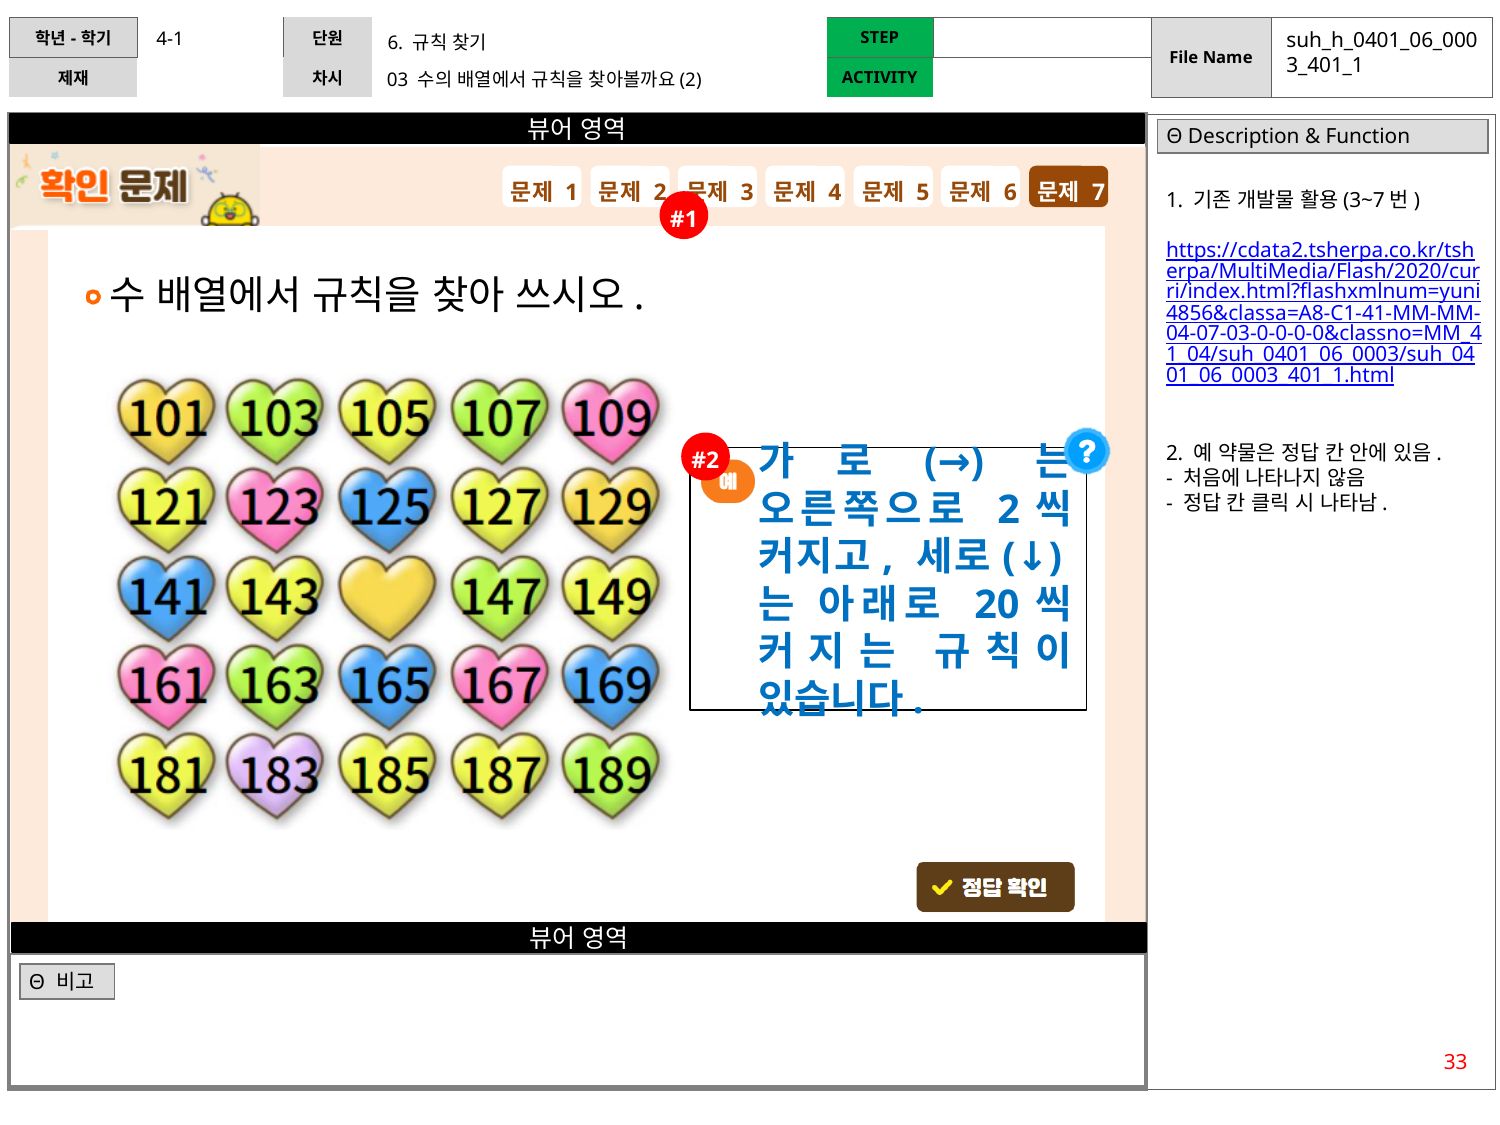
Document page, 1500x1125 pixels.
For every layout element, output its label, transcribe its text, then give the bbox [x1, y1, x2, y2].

text_box 03 수의 배열에서 규칙을 찾아볼까요(2) [372, 60, 821, 96]
text_box #1 [657, 217, 711, 242]
table_header Θ Description & Function [1158, 120, 1487, 152]
picture [698, 457, 757, 504]
picture [105, 368, 675, 831]
picture [82, 285, 103, 307]
picture [1057, 421, 1117, 481]
text_box 1. 기존 개발물 활용(3~7번) https://cdata2.tsherpa.co.kr/tsherpa/MultiMedia/Flash/2020/curri/index.html?flashxmlnum=yuni4856&classa=A8-C1-41-MM-MM-04-07-03-0-0-0-0&classno=MM_41_04/suh_0401_06_0003/suh_0401_06_0003_401_1.html 2. 예 약물은 정답 칸 안에 있음. - 처음에 나타나지 않음 - 정답 칸 클릭 시 나타남. [1151, 179, 1500, 447]
text_box 수 배열에서 규칙을 찾아 쓰시오. [94, 263, 1077, 326]
text_box 가로(→)는 오른쪽으로 2씩 커지고, 세로(↓)는 아래로 20씩 커지는 규칙이 있습니다. [690, 447, 1087, 711]
text_box #2 [679, 430, 732, 480]
text_box 6. 규칙 찾기 [372, 23, 828, 48]
text_box suh_h_0401_06_0003_401_1 [1271, 18, 1500, 84]
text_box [495, 156, 1133, 209]
text_box 4-1 [141, 18, 284, 55]
picture [915, 858, 1078, 913]
picture [10, 144, 260, 230]
